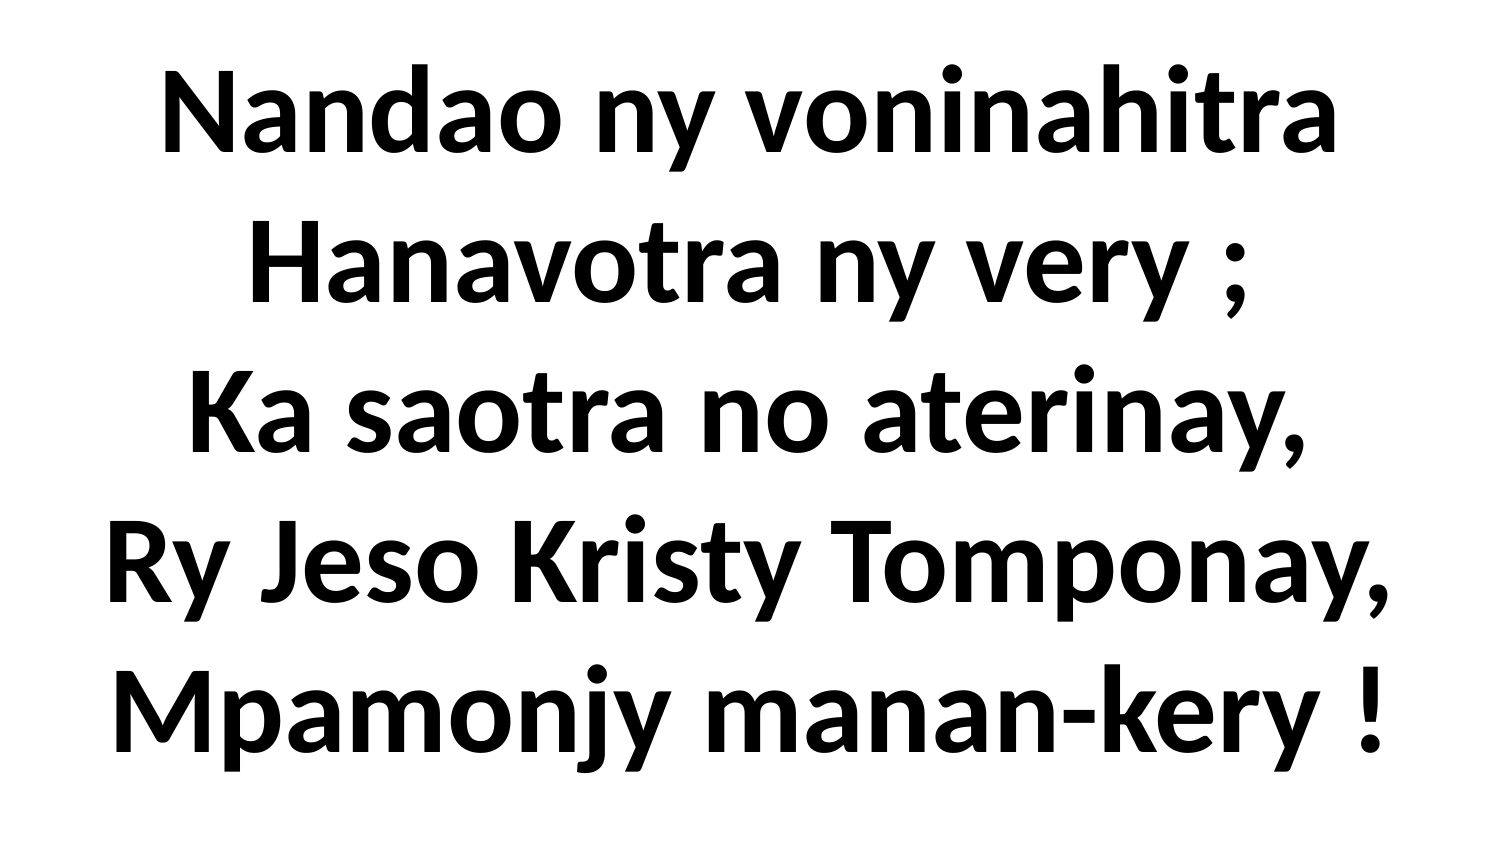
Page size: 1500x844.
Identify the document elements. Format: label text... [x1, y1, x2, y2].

title Nandao ny voninahitra Hanavotra ny very ; Ka saotra no aterinay, Ry Jeso Kristy Tomponay, Mpamonjy manan-kery ! [0, 311, 1500, 493]
